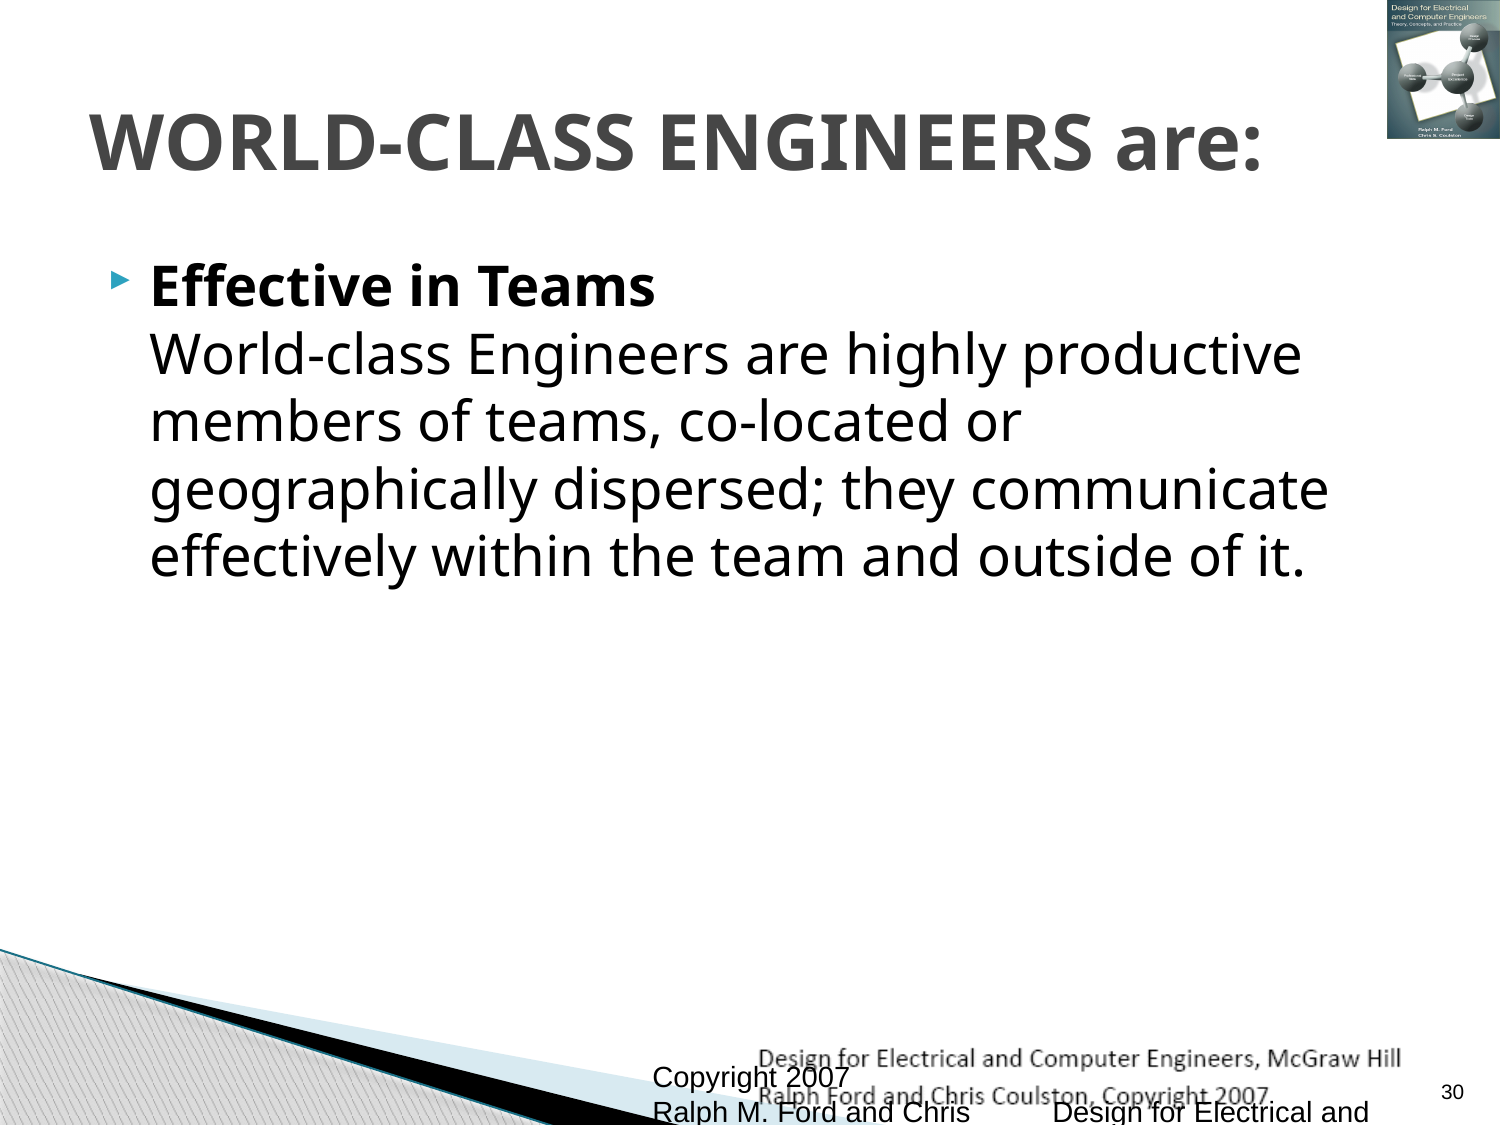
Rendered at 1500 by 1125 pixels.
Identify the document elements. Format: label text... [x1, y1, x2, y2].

picture [750, 1039, 1415, 1125]
footer Copyright 2007 Ralph M. Ford and Chris Coulston [637, 1051, 1024, 1112]
slide_number Design for Electrical and Computer Engineers, Published by McGraw-Hill [1037, 1051, 1418, 1112]
title WORLD-CLASS ENGINEERS are: [75, 45, 1388, 233]
slide_number 30 [1418, 1051, 1479, 1112]
picture [1387, 0, 1500, 139]
list Effective in Teams World-class Engineers are highly productive members of teams, co-located or geographically dispersed; they communicate effectively within the team and outside of it. [75, 242, 1425, 986]
